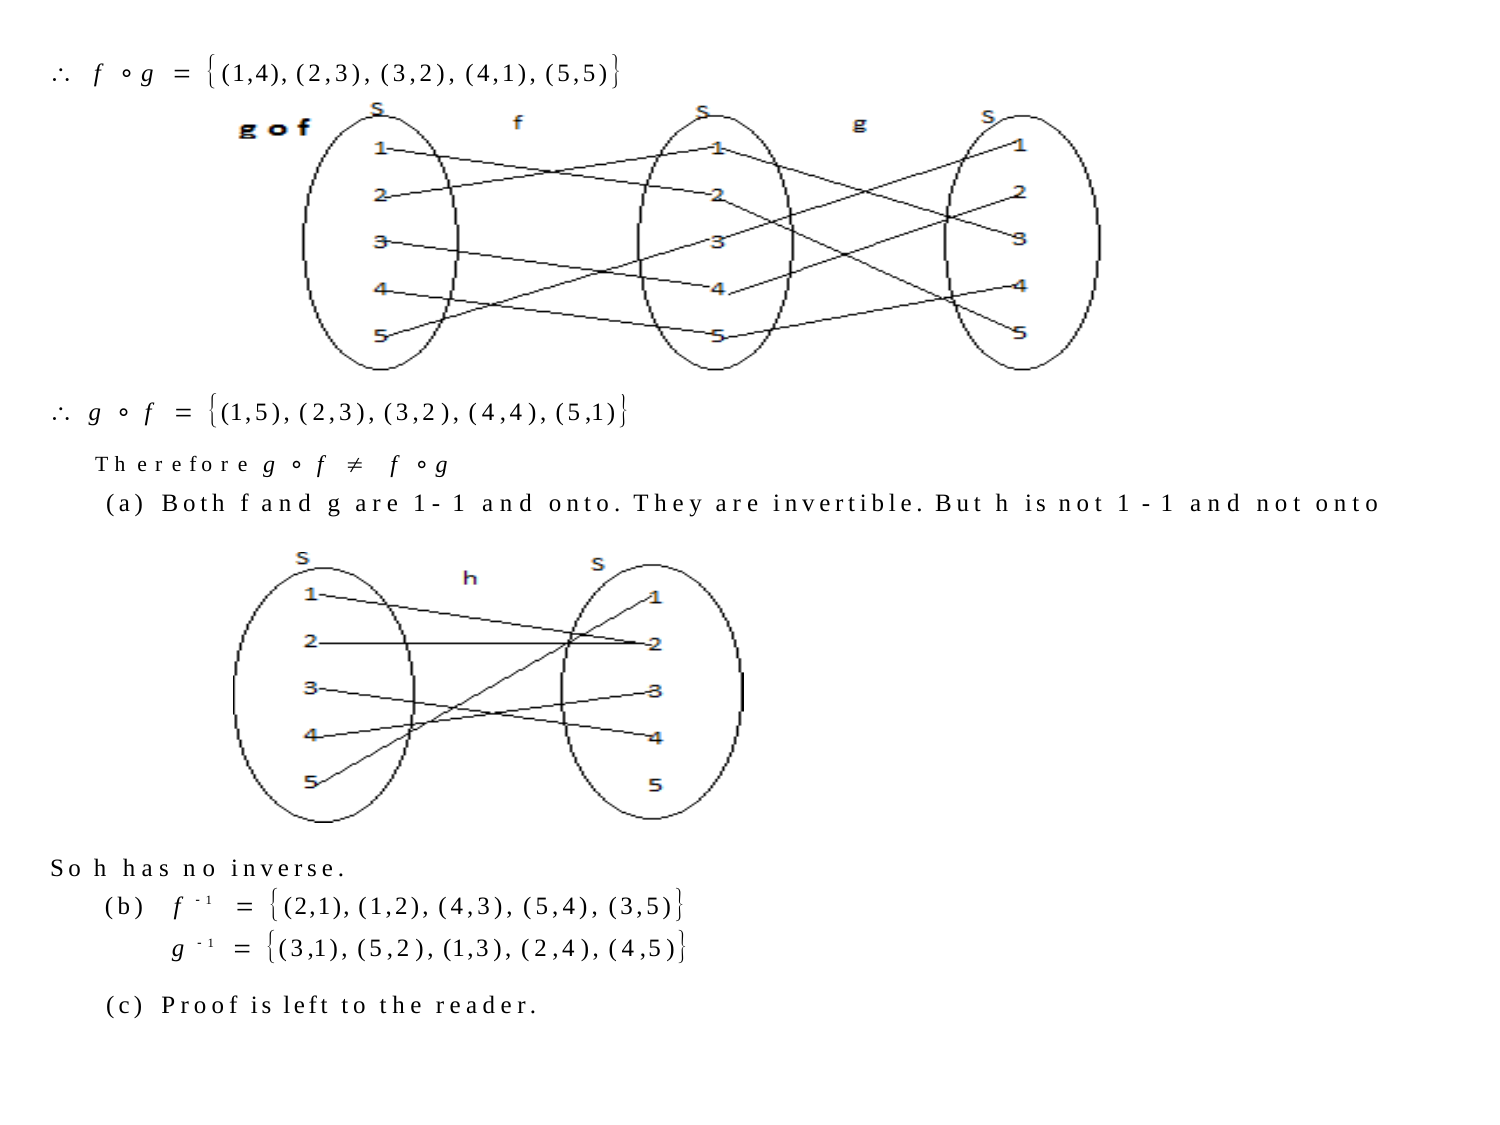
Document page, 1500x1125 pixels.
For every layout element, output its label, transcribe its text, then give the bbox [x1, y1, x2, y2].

picture [228, 92, 1195, 394]
picture [232, 552, 744, 823]
text_box  g ∘ f  (1,5), (2,3), (3,2), (4,4), (5,1) Therefore g ∘ f  f ∘ g (a) Both f and g are 1- 1 and onto. They are invertible. But h is not 1 - 1 and not onto [47, 374, 1387, 517]
text_box So h has no inverse. (b) f 1  (2,1), (1,2), (4,3), (5,4), (3,5) g 1  (3,1), (5,2), (1,3), (2,4), (4,5) (c) Proof is left to the reader. [43, 849, 701, 1019]
text_box  f ∘ g  (1,4), (2,3), (3,2), (4,1), (5,5) [47, 46, 629, 89]
